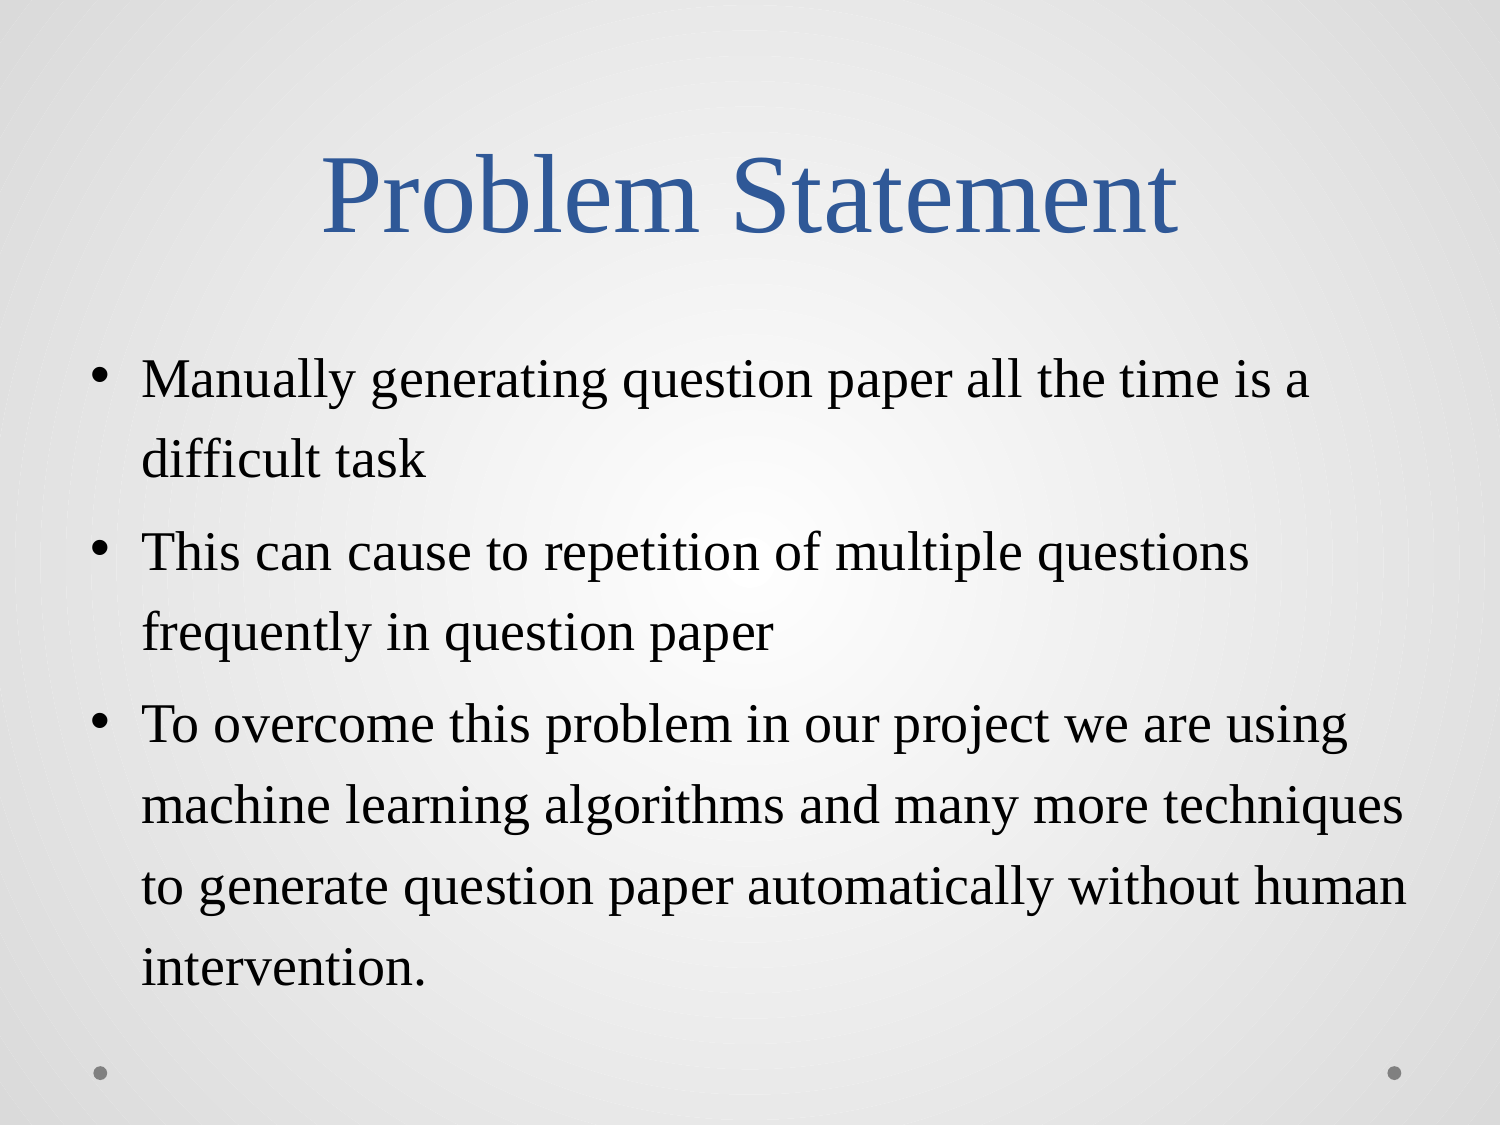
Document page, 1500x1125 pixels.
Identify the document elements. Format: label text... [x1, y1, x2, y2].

list Manually generating question paper all the time is a difficult task This can cause to repetition of multiple questions frequently in question paper To overcome this problem in our project we are using machine learning algorithms and many more techniques to generate question paper automatically without human intervention. [75, 262, 1425, 1005]
title Problem Statement [75, 0, 1425, 262]
